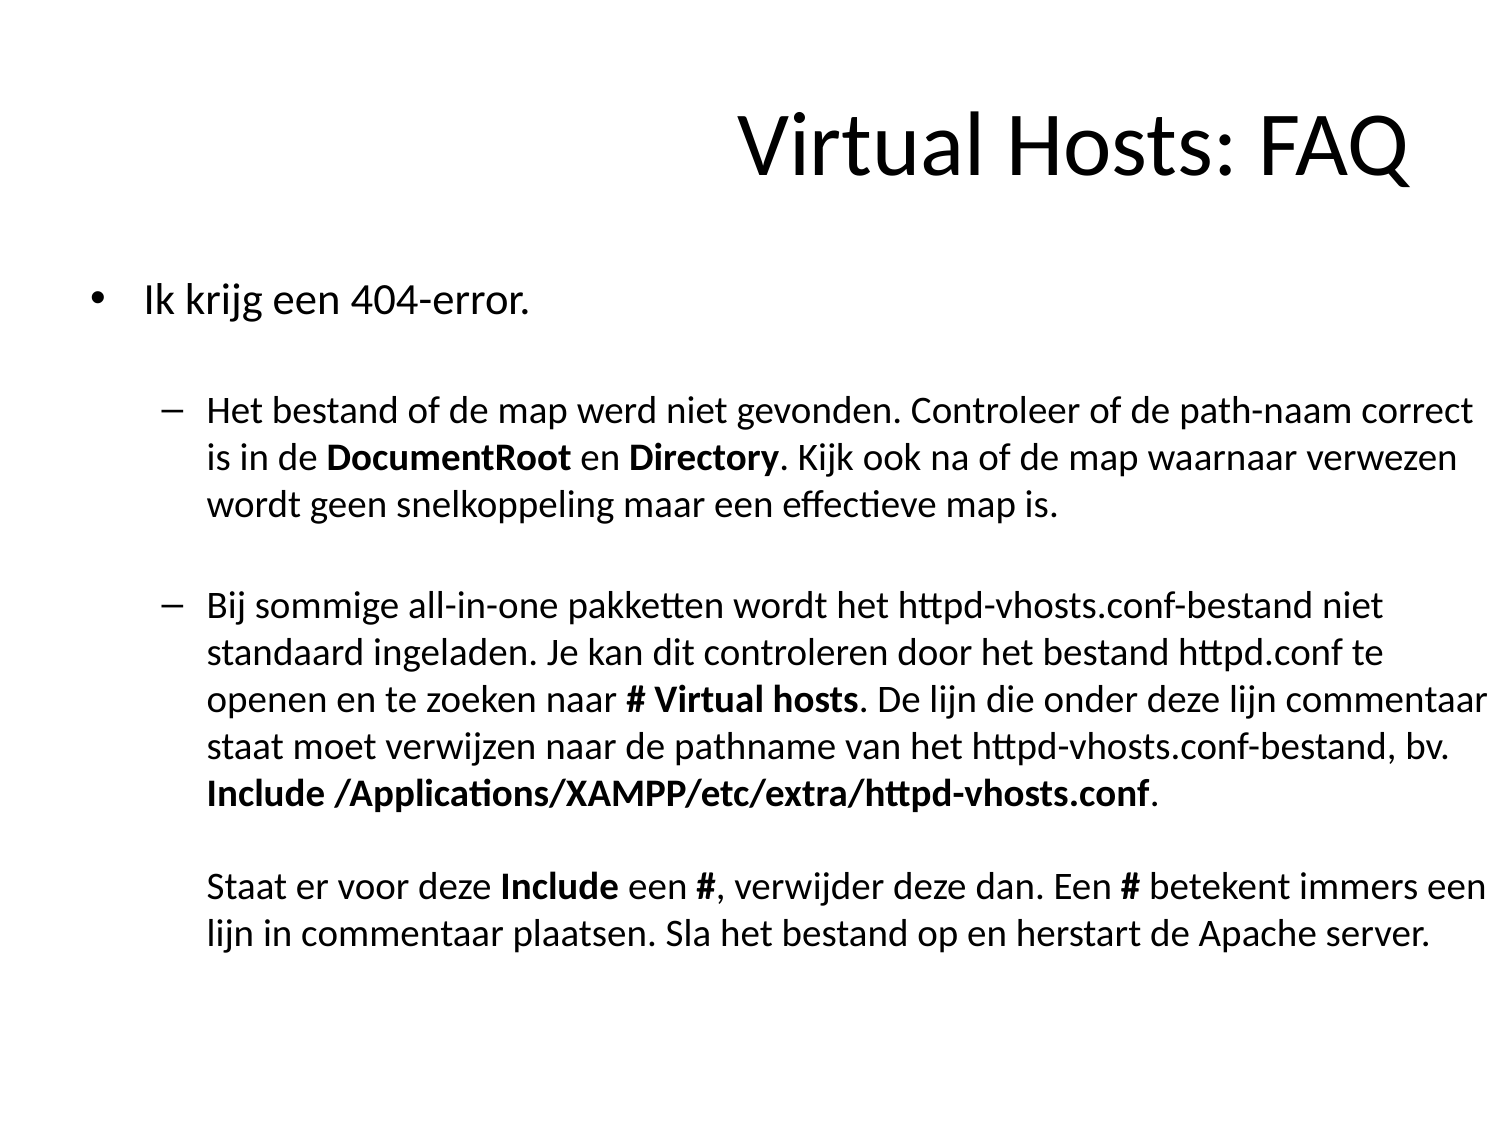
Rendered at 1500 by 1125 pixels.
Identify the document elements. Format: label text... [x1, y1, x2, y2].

list Ik krijg een 404-error. Het bestand of de map werd niet gevonden. Controleer of de path-naam correct is in de DocumentRoot en Directory. Kijk ook na of de map waarnaar verwezen wordt geen snelkoppeling maar een effectieve map is. Bij sommige all-in-one pakketten wordt het httpd-vhosts.conf-bestand niet standaard ingeladen. Je kan dit controleren door het bestand httpd.conf te openen en te zoeken naar # Virtual hosts. De lijn die onder deze lijn commentaar staat moet verwijzen naar de pathname van het httpd-vhosts.conf-bestand, bv. Include /Applications/XAMPP/etc/extra/httpd-vhosts.conf. Staat er voor deze Include een #, verwijder deze dan. Een # betekent immers een lijn in commentaar plaatsen. Sla het bestand op en herstart de Apache server. [75, 262, 1500, 1005]
title Virtual Hosts: FAQ [75, 45, 1425, 233]
